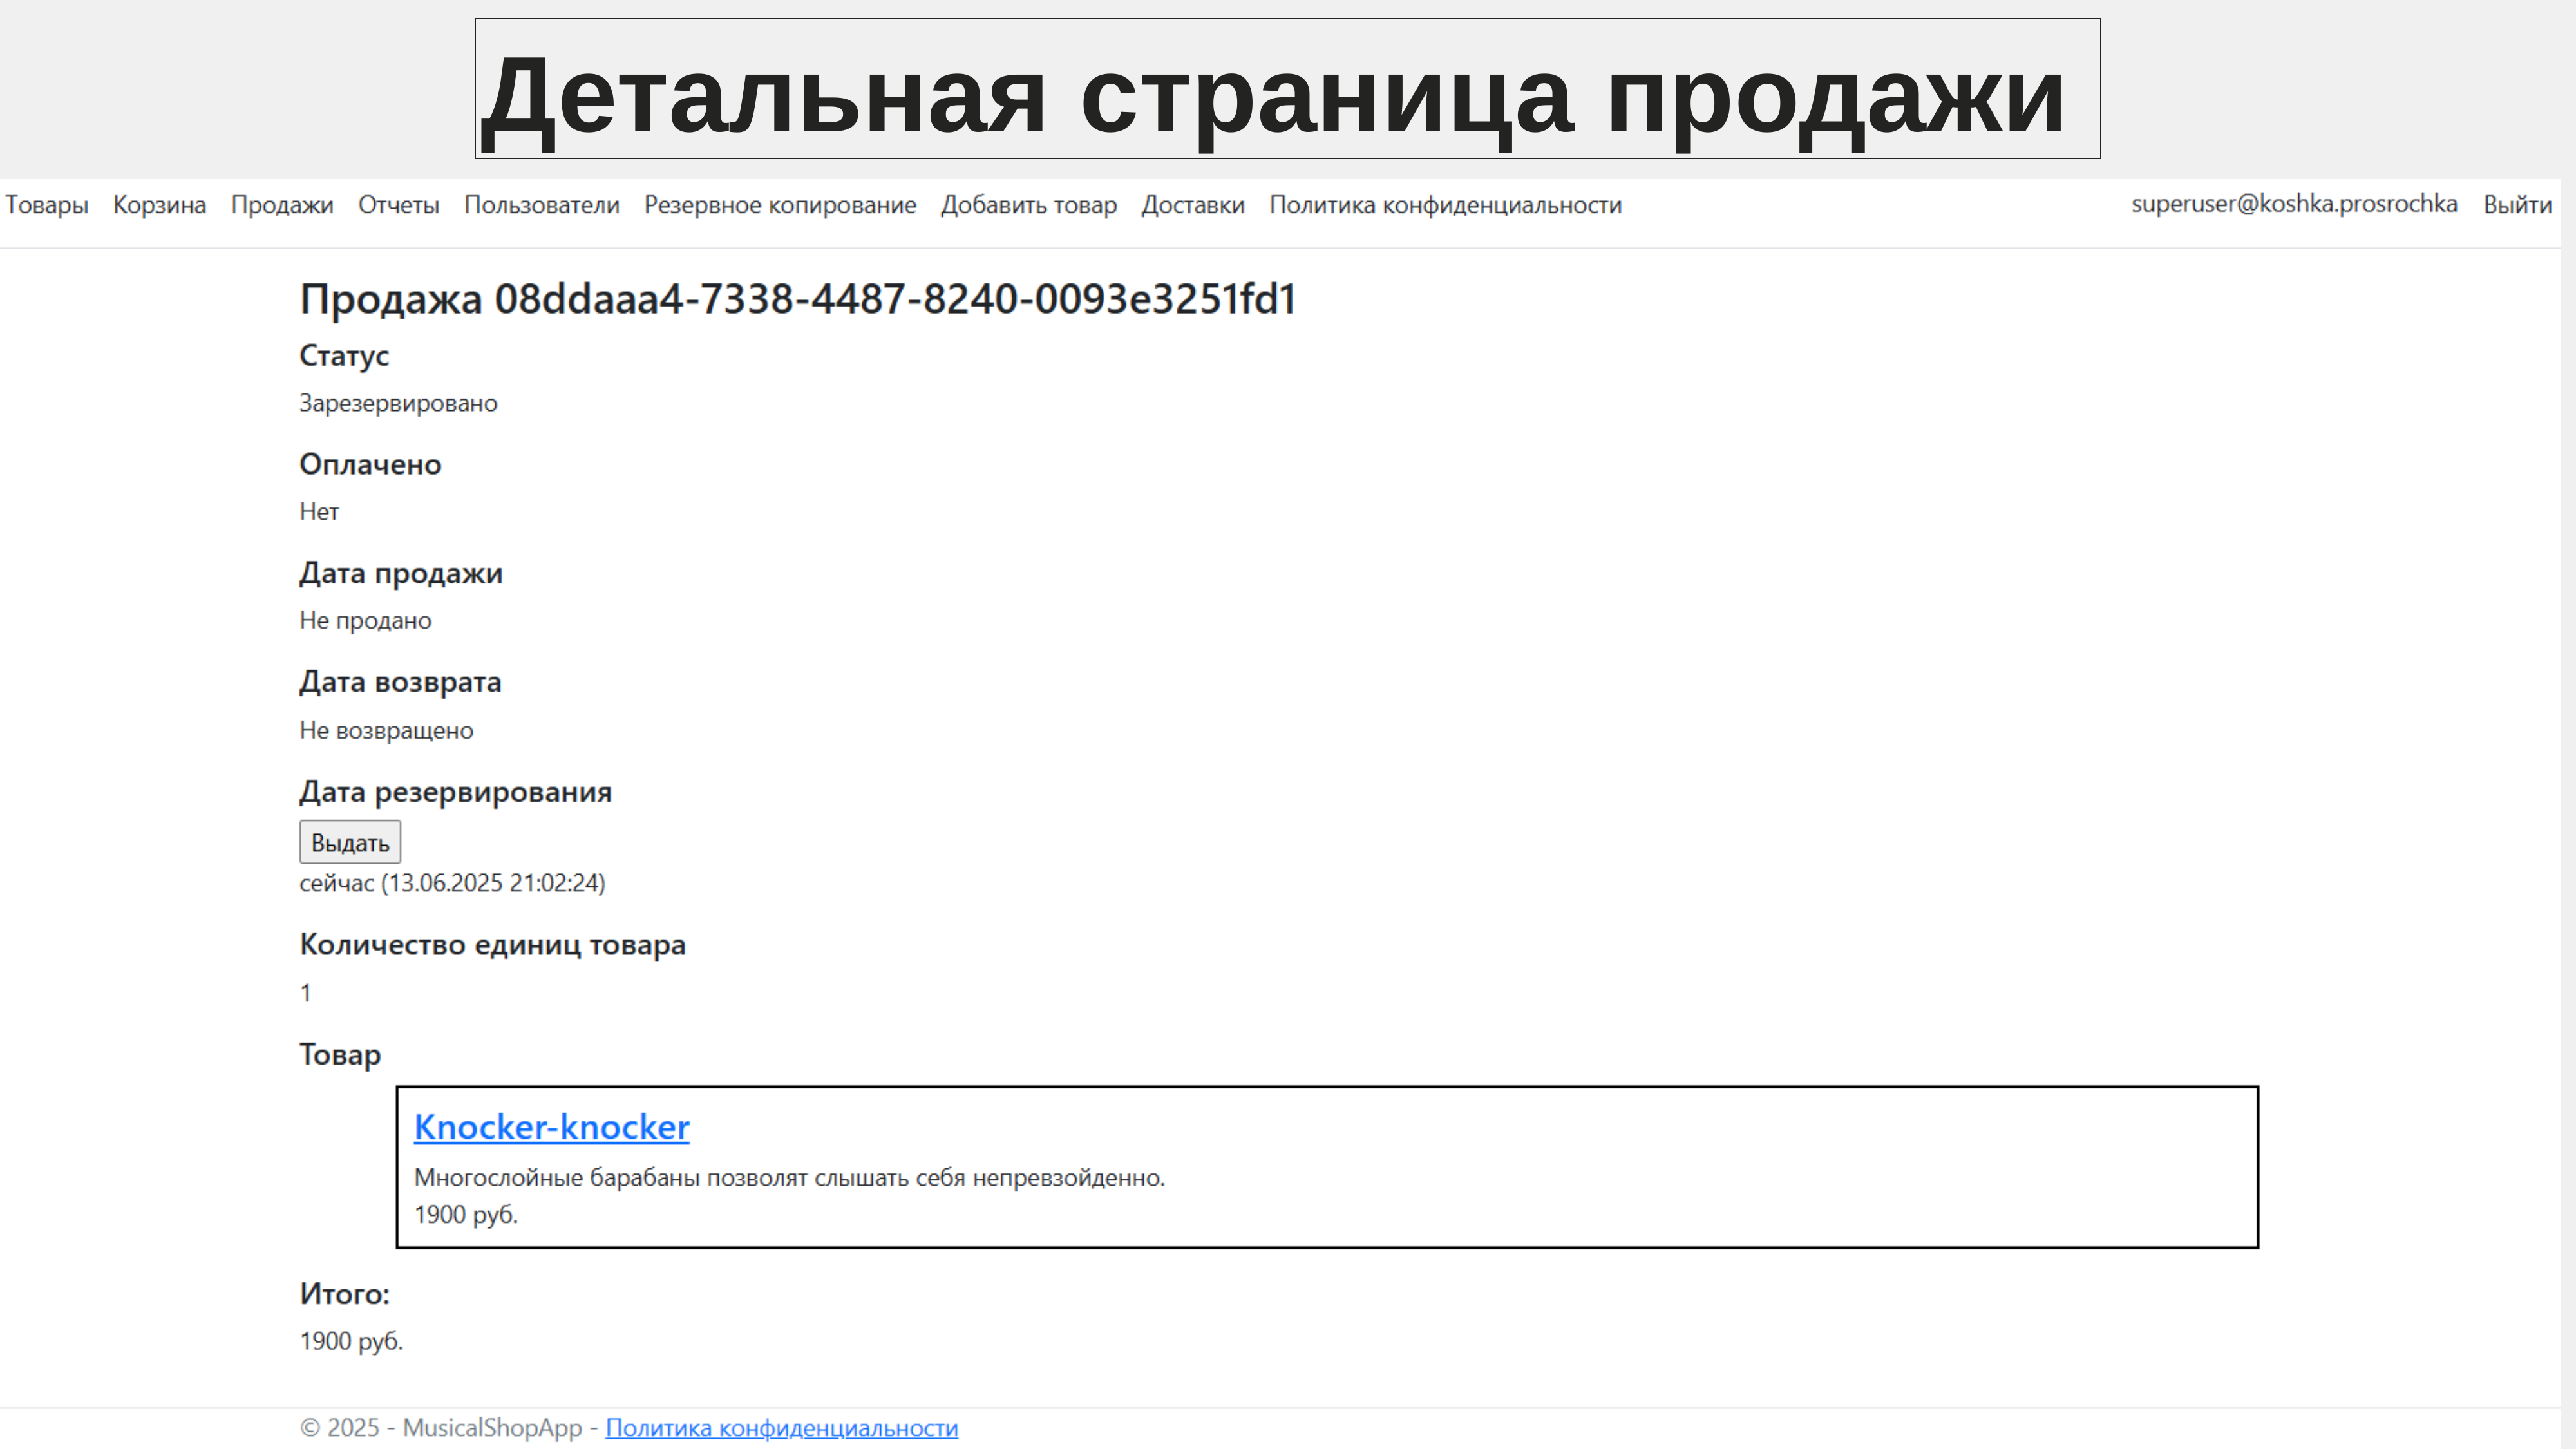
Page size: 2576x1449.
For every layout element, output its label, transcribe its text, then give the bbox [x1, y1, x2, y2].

picture [0, 179, 2561, 1449]
text_box Детальная страница продажи [475, 19, 2101, 158]
